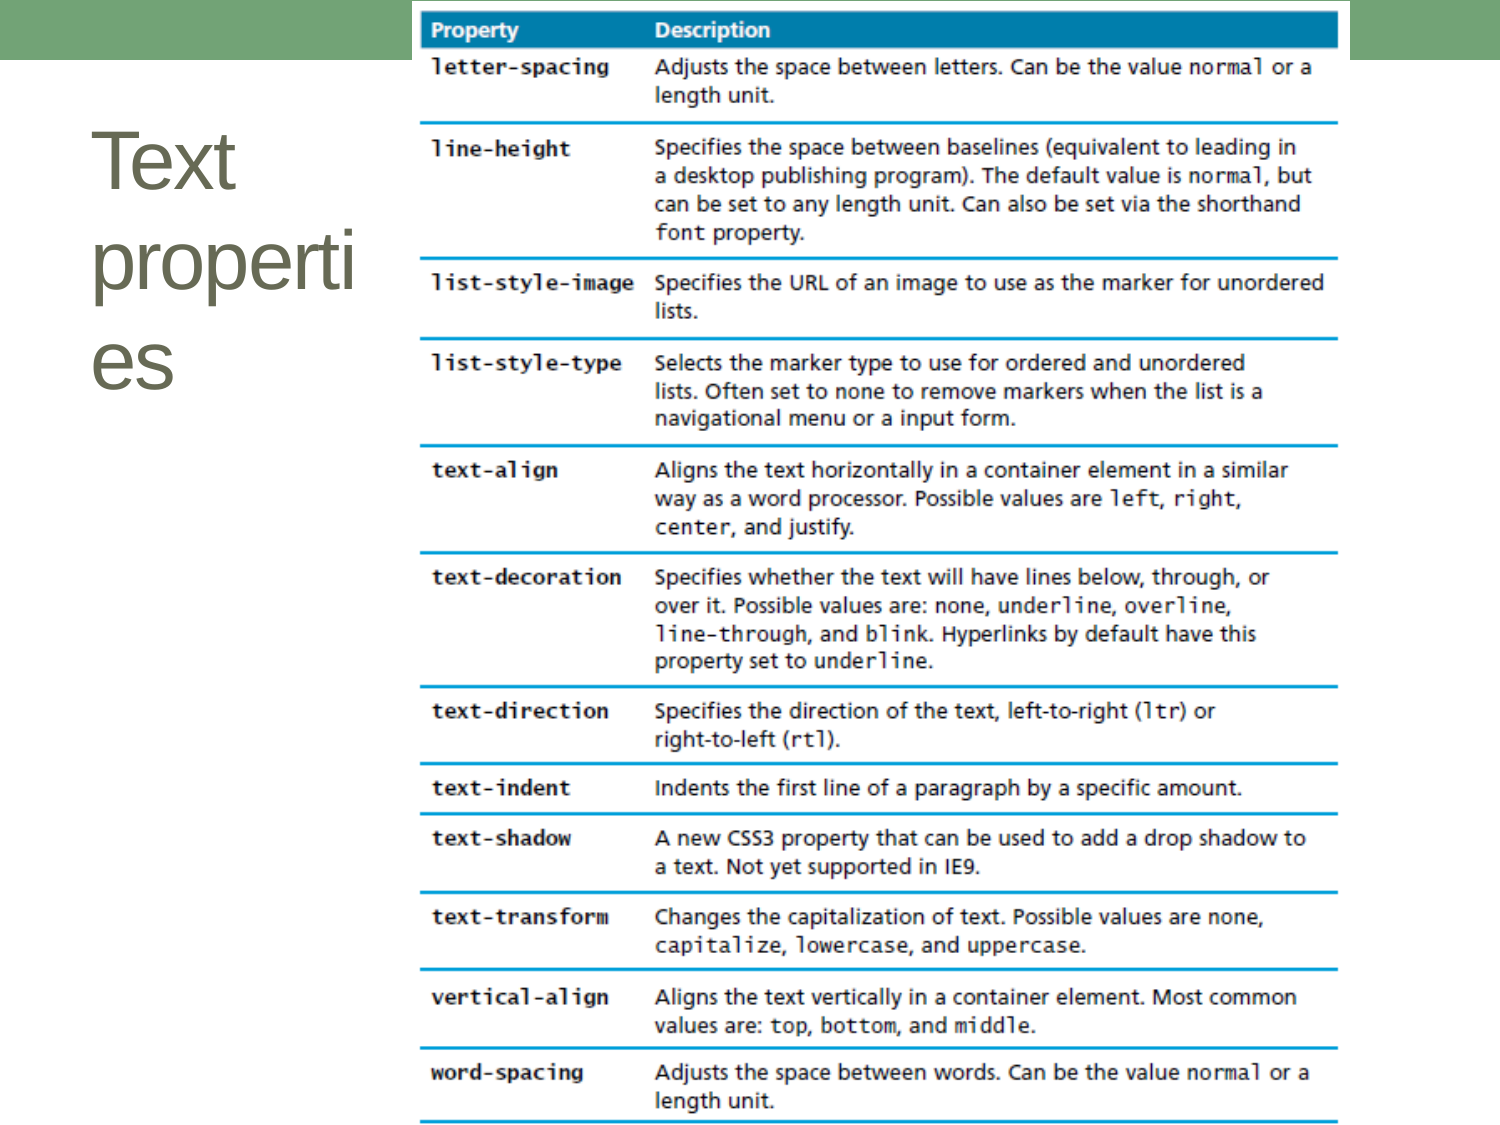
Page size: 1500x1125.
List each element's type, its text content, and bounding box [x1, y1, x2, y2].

picture [412, 1, 1351, 1125]
title Text properties [75, 87, 388, 425]
